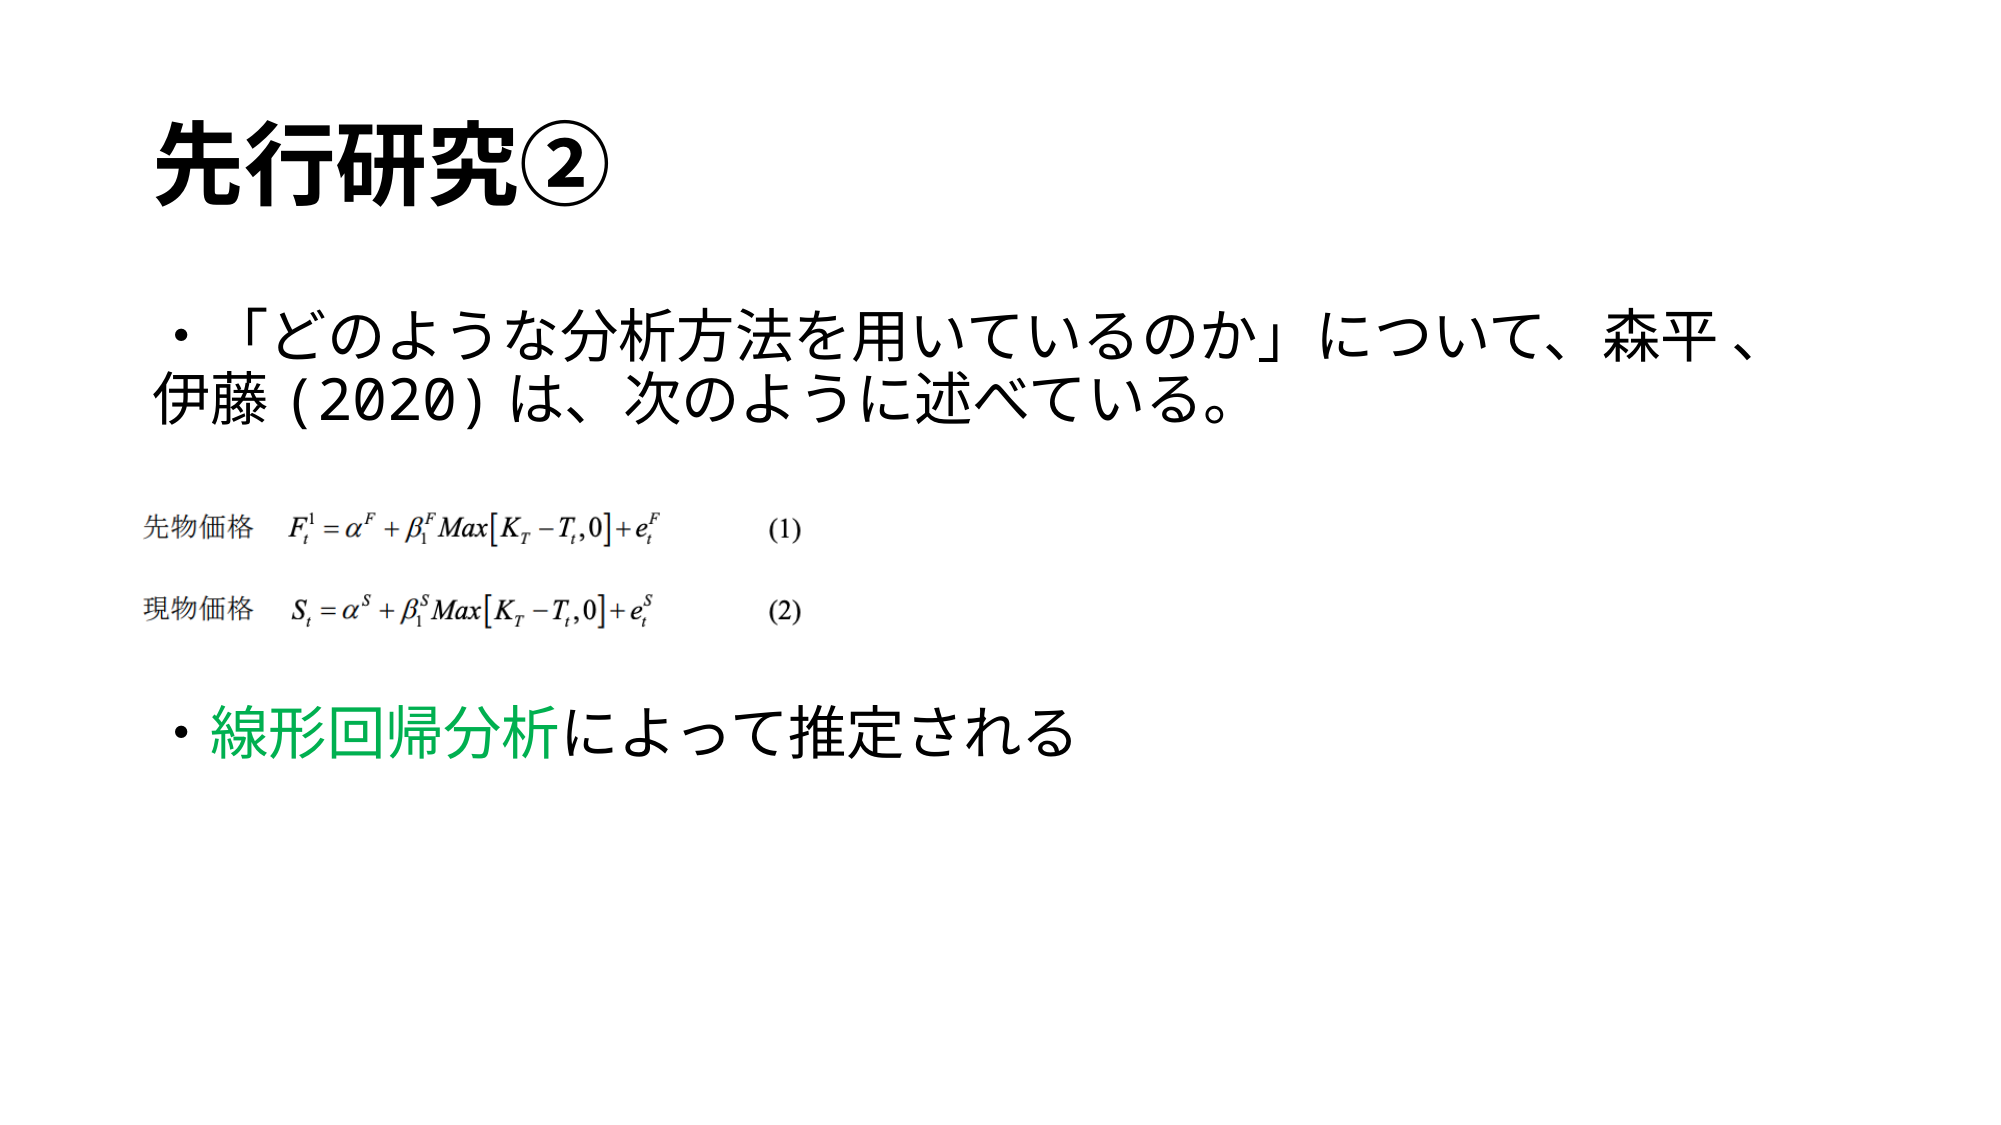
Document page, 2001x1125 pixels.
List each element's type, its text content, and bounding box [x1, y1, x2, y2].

title 先行研究② [137, 59, 1863, 278]
list ・「どのような分析⽅法を⽤いているのか」について、森平 、伊藤(2020)は、次のように述べている。 ・線形回帰分析によって推定される [137, 299, 1863, 1014]
picture [137, 479, 813, 657]
